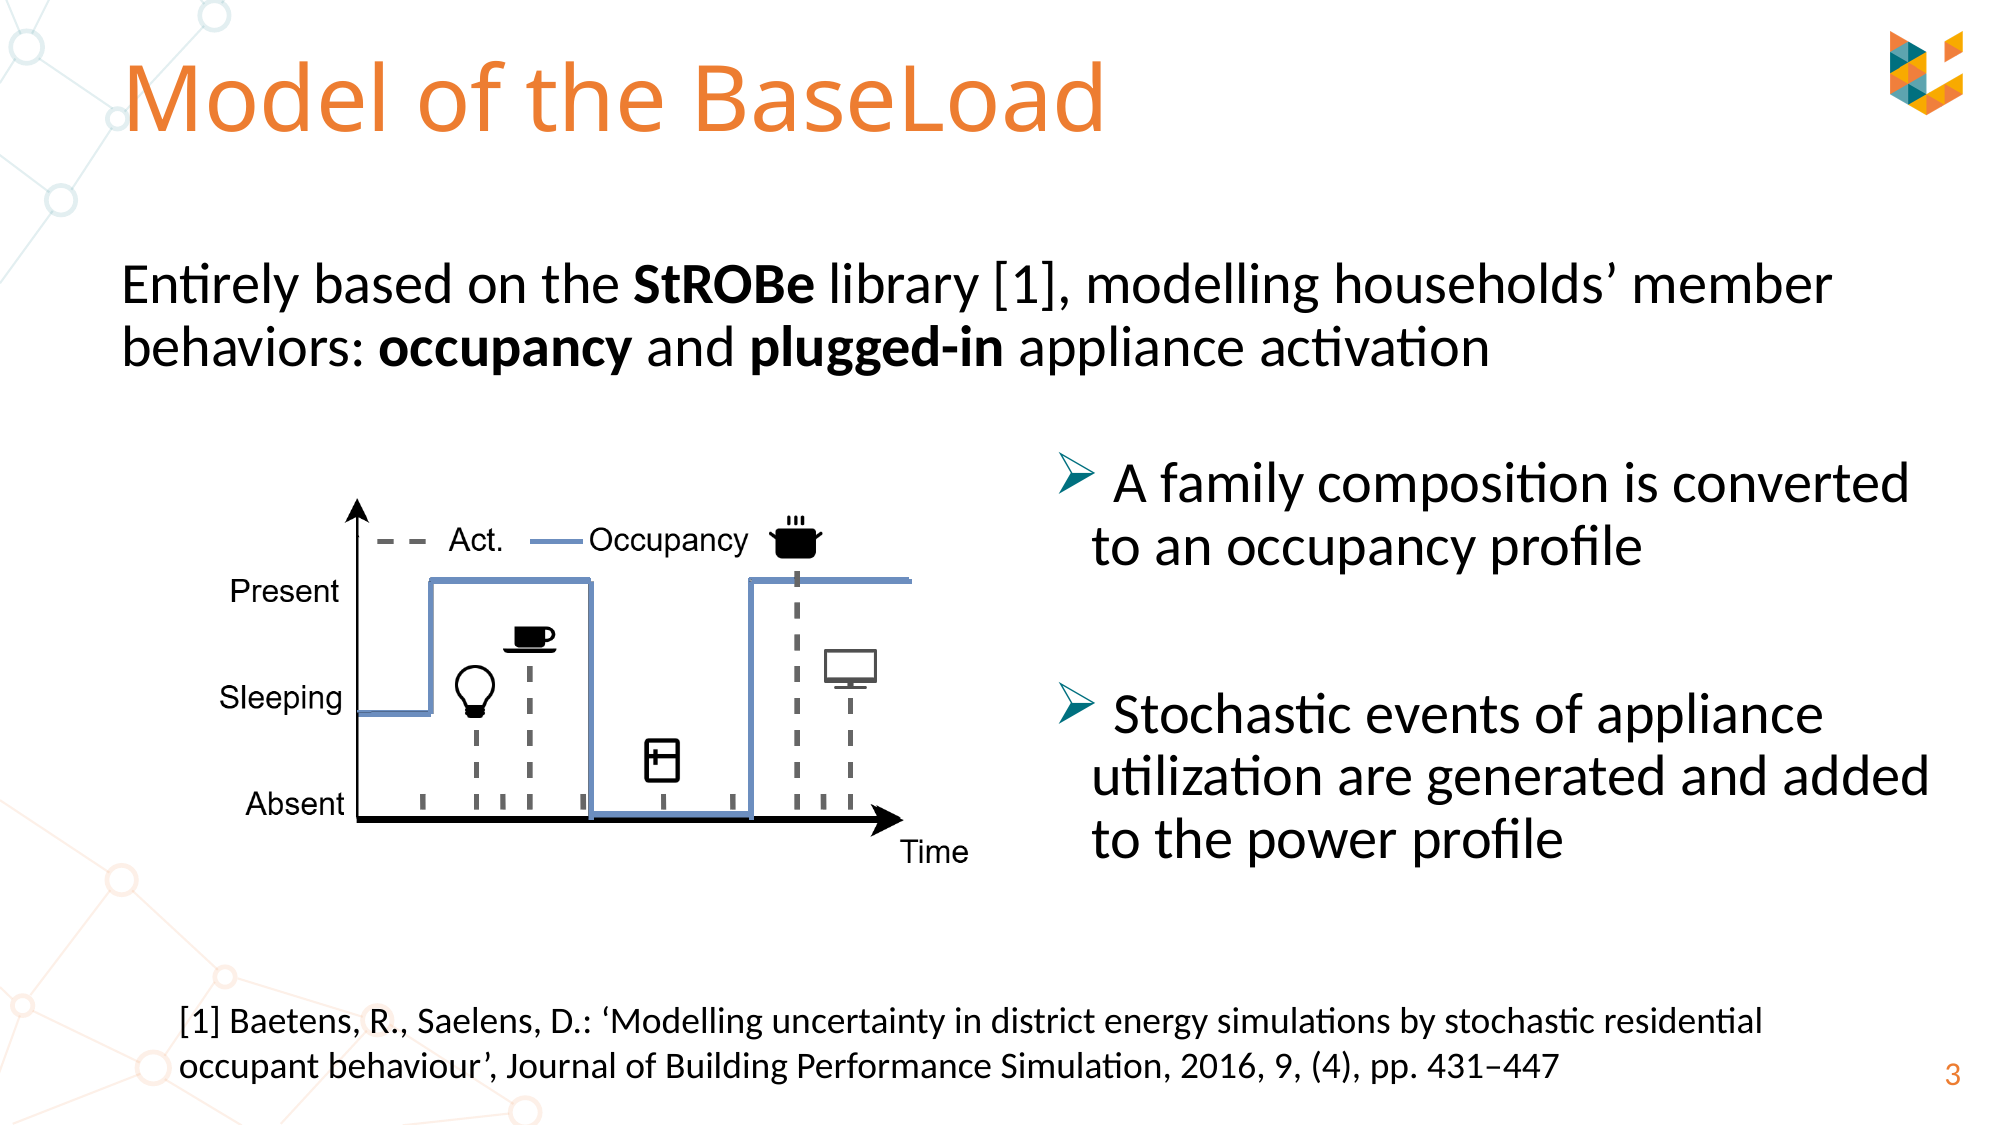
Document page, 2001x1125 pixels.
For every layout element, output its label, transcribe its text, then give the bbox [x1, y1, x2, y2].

text_box [1] Baetens, R., Saelens, D.: ‘Modelling uncertainty in district energy simulations by stochastic residential occupant behaviour’, Journal of Building Performance Simulation, 2016, 9, (4), pp. 431–447 [164, 988, 1856, 1094]
title Model of the BaseLoad [106, 5, 1914, 199]
picture [188, 455, 1000, 893]
list Entirely based on the StROBe library [1], modelling households’ member behaviors: occupancy and plugged-in appliance activation [104, 244, 1919, 420]
picture [1858, 0, 1977, 136]
text_box A family composition is converted to an occupancy profile Stochastic events of appliance utilization are generated and added to the power profile [1038, 445, 1977, 942]
slide_number 3 [1858, 1041, 1977, 1102]
